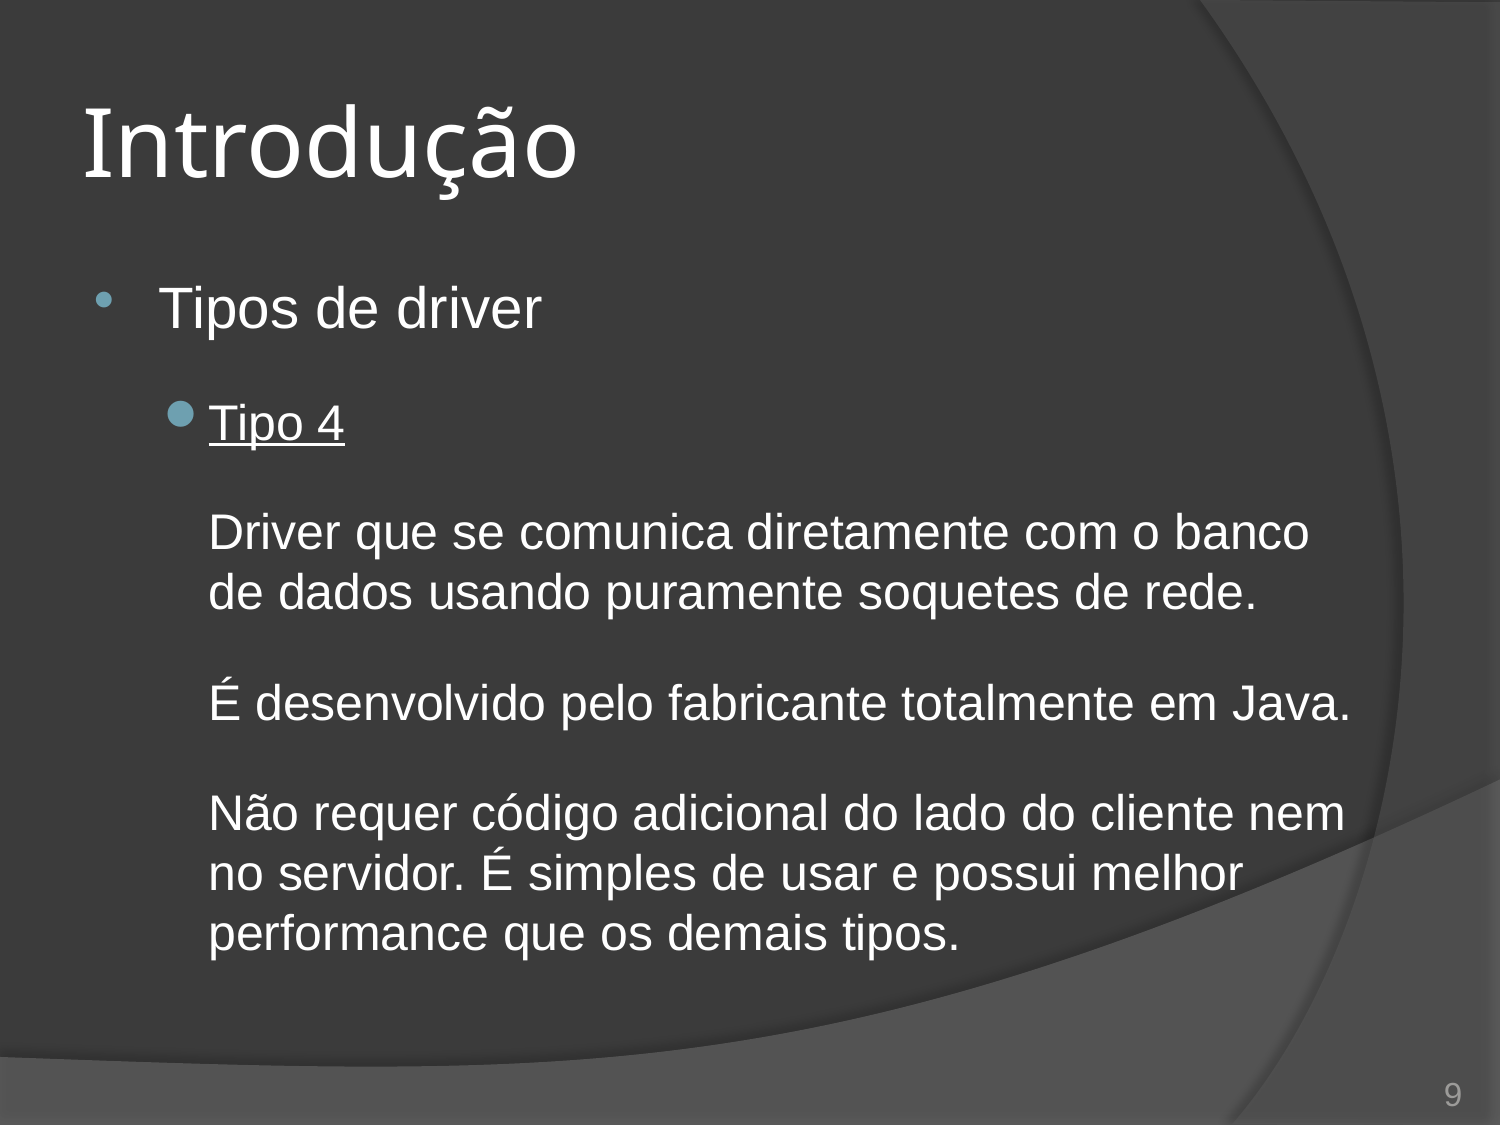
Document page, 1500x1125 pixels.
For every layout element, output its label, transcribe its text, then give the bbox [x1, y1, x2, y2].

slide_number 9 [1337, 1053, 1463, 1114]
list Tipos de driver Tipo 4 Driver que se comunica diretamente com o banco de dados usando puramente soquetes de rede. É desenvolvido pelo fabricante totalmente em Java. Não requer código adicional do lado do cliente nem no servidor. É simples de usar e possui melhor performance que os demais tipos. [74, 262, 1389, 1006]
title Introdução [74, 44, 1301, 233]
